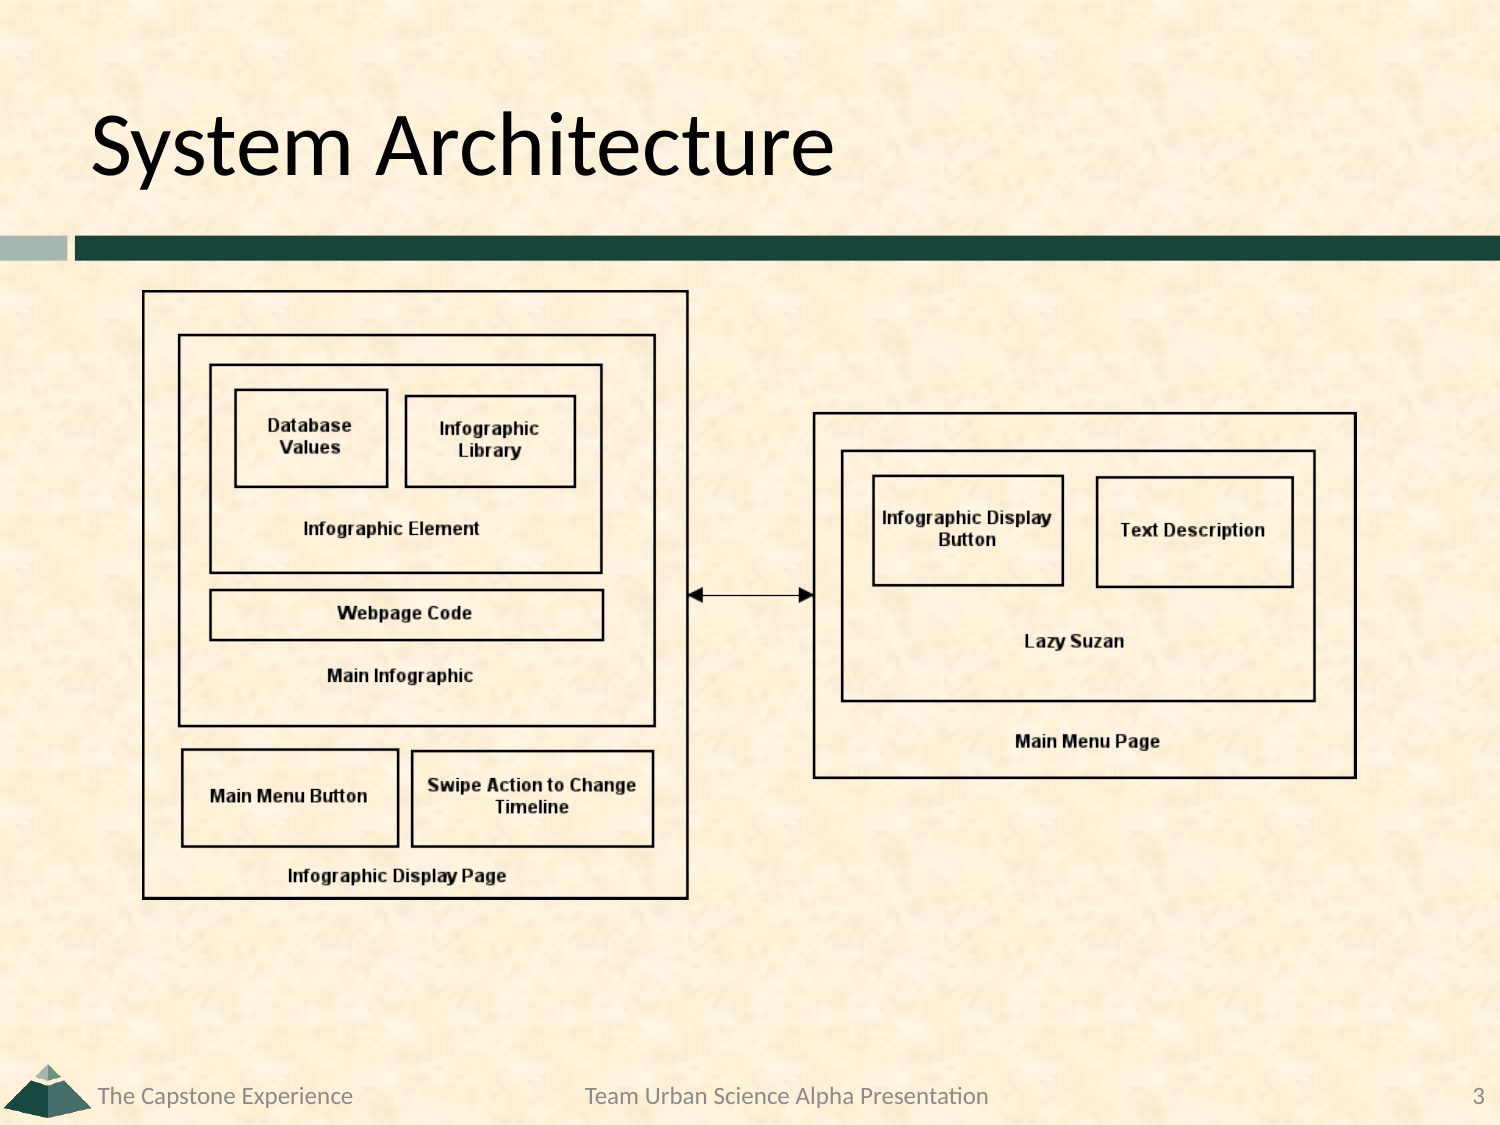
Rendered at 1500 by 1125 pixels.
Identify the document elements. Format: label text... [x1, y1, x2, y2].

footer Team Urban Science Alpha Presentation [425, 1065, 1149, 1125]
slide_number The Capstone Experience [75, 1065, 425, 1125]
picture [0, 0, 1500, 1125]
title System Architecture [75, 45, 1425, 233]
slide_number 3 [1149, 1065, 1500, 1125]
